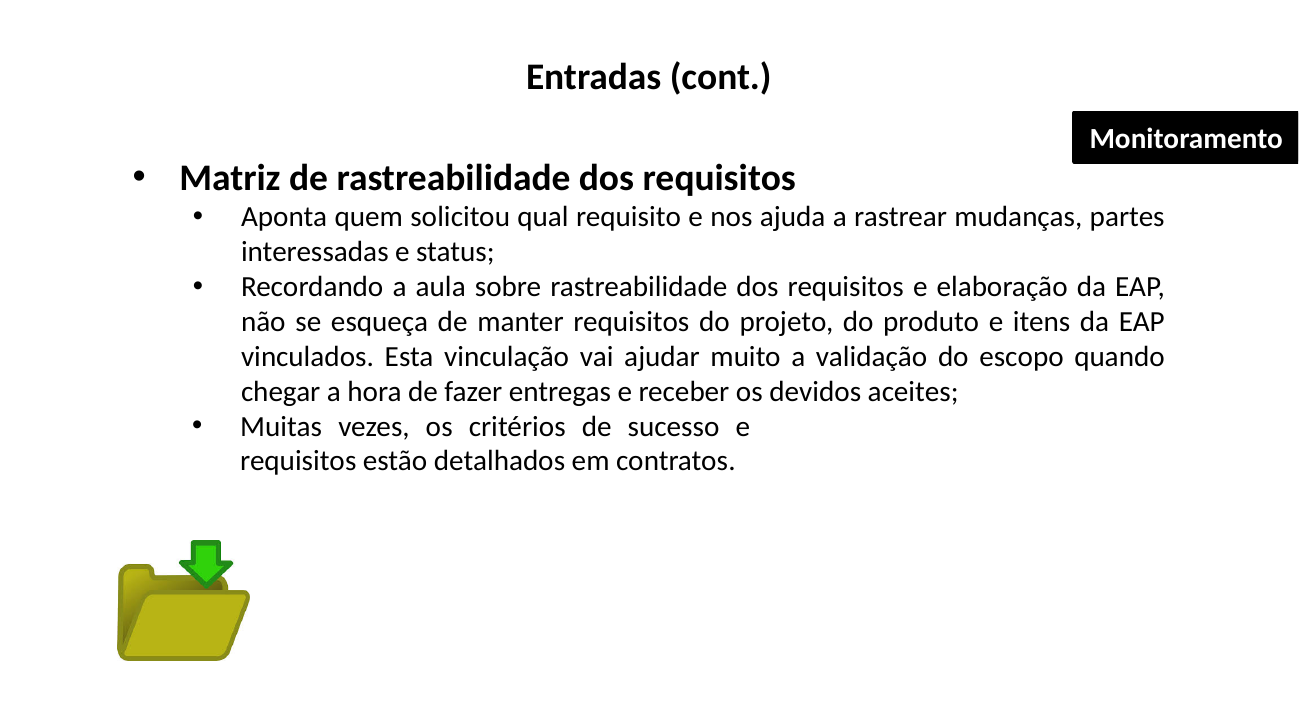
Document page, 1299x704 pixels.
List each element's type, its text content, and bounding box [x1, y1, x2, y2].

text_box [116, 144, 1181, 506]
picture [117, 540, 250, 661]
text_box Monitoramento [1074, 112, 1299, 162]
text_box Entradas (cont.) [0, 44, 1299, 106]
